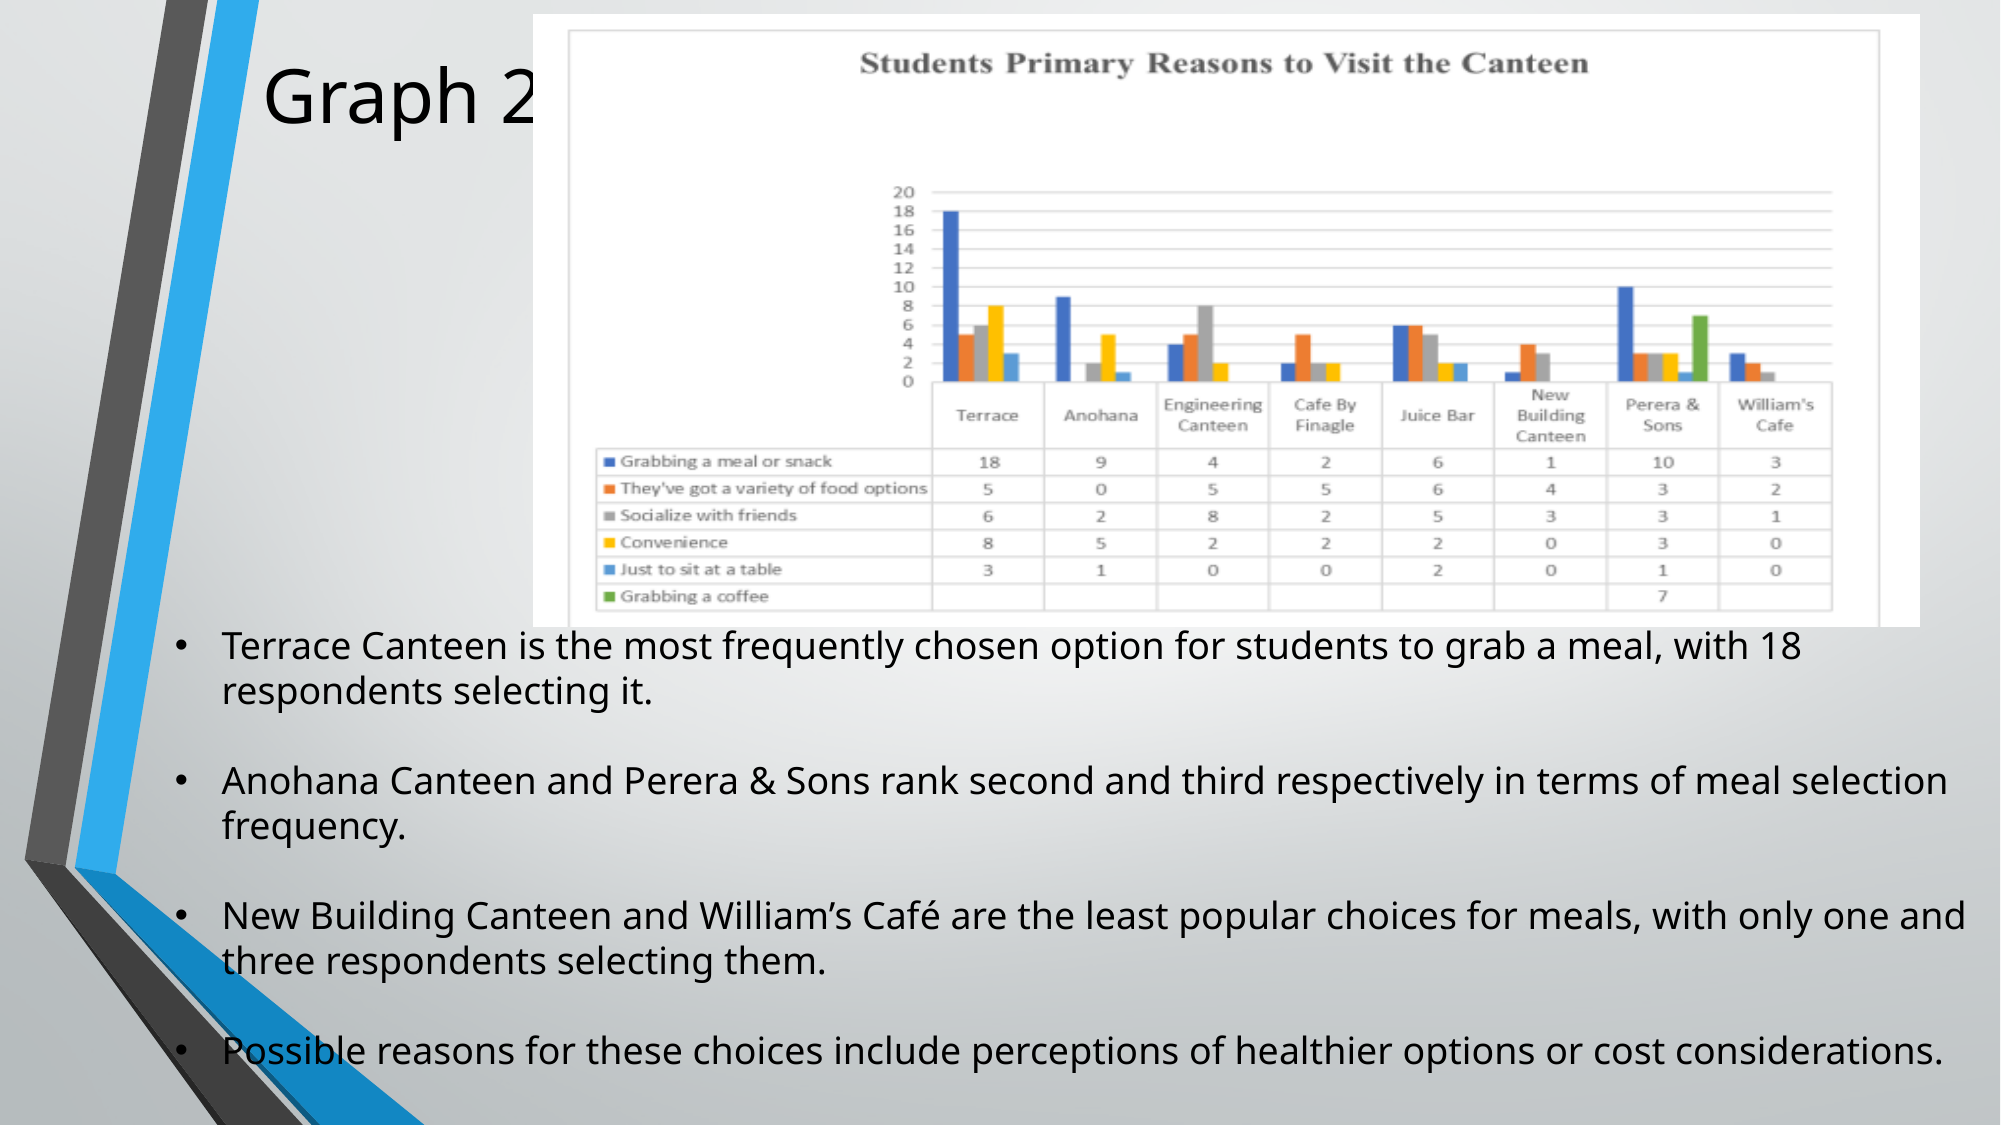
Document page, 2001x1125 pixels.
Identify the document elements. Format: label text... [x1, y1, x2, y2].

picture [533, 14, 1921, 627]
text_box [345, 626, 2000, 957]
text_box Terrace Canteen is the most frequently chosen option for students to grab a meal, with 18 respondents selecting it. Anohana Canteen and Perera & Sons rank second and third respectively in terms of meal selection frequency. New Building Canteen and William’s Café are the least popular choices for meals, with only one and three respondents selecting them. Possible reasons for these choices include perceptions of healthier options or cost considerations. While the graph doesn't explicitly express preferences, it provides insights into which canteens students perceive as offering the best dining options for various needs such as studying, socializing, meals, and snacks. [159, 614, 2000, 1125]
text_box Graph 2 [248, 41, 533, 147]
